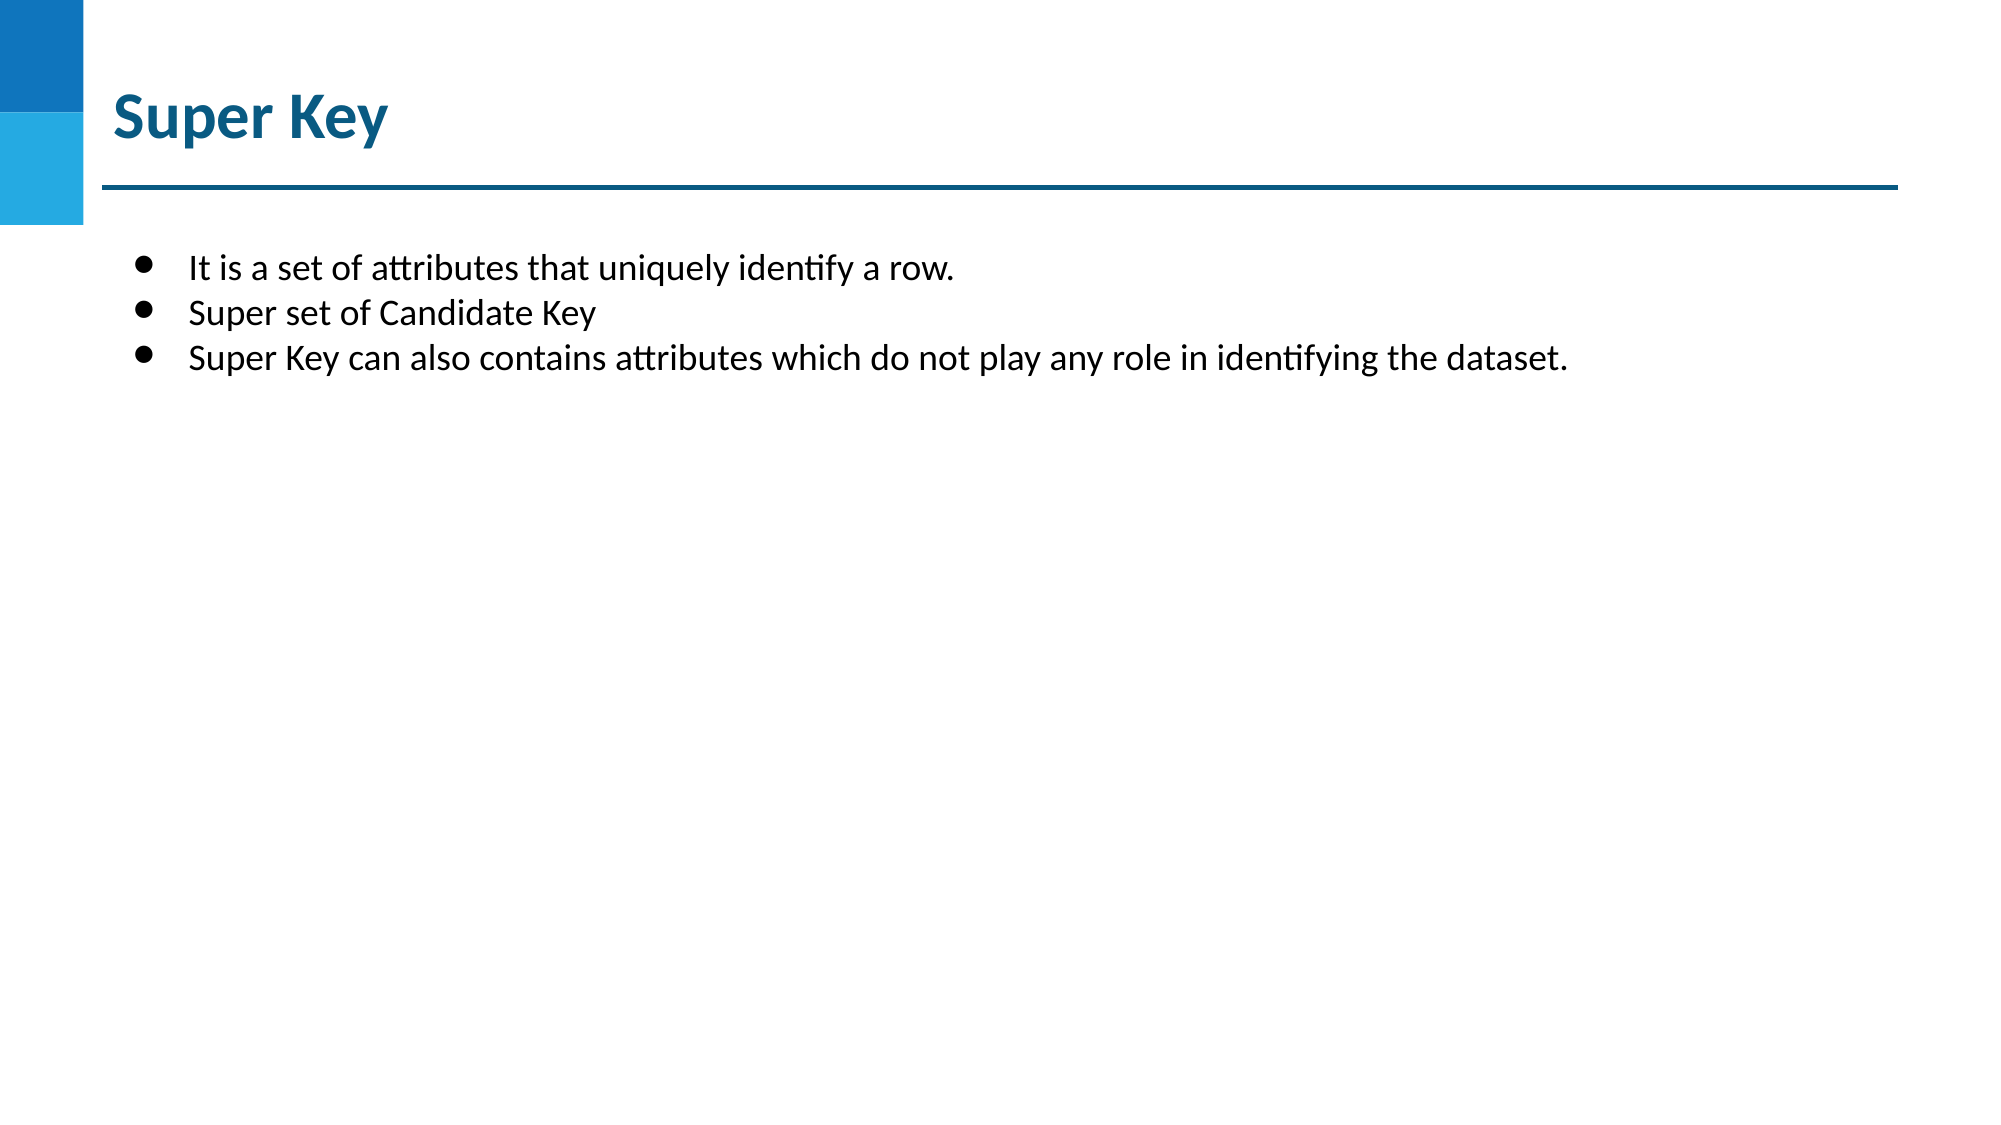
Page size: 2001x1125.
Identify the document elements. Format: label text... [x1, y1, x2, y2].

text_box It is a set of attributes that uniquely identify a row. Super set of Candidate Key Super Key can also contains attributes which do not play any role in identifying the dataset. [98, 228, 1735, 393]
text_box Super Key [111, 68, 1907, 155]
